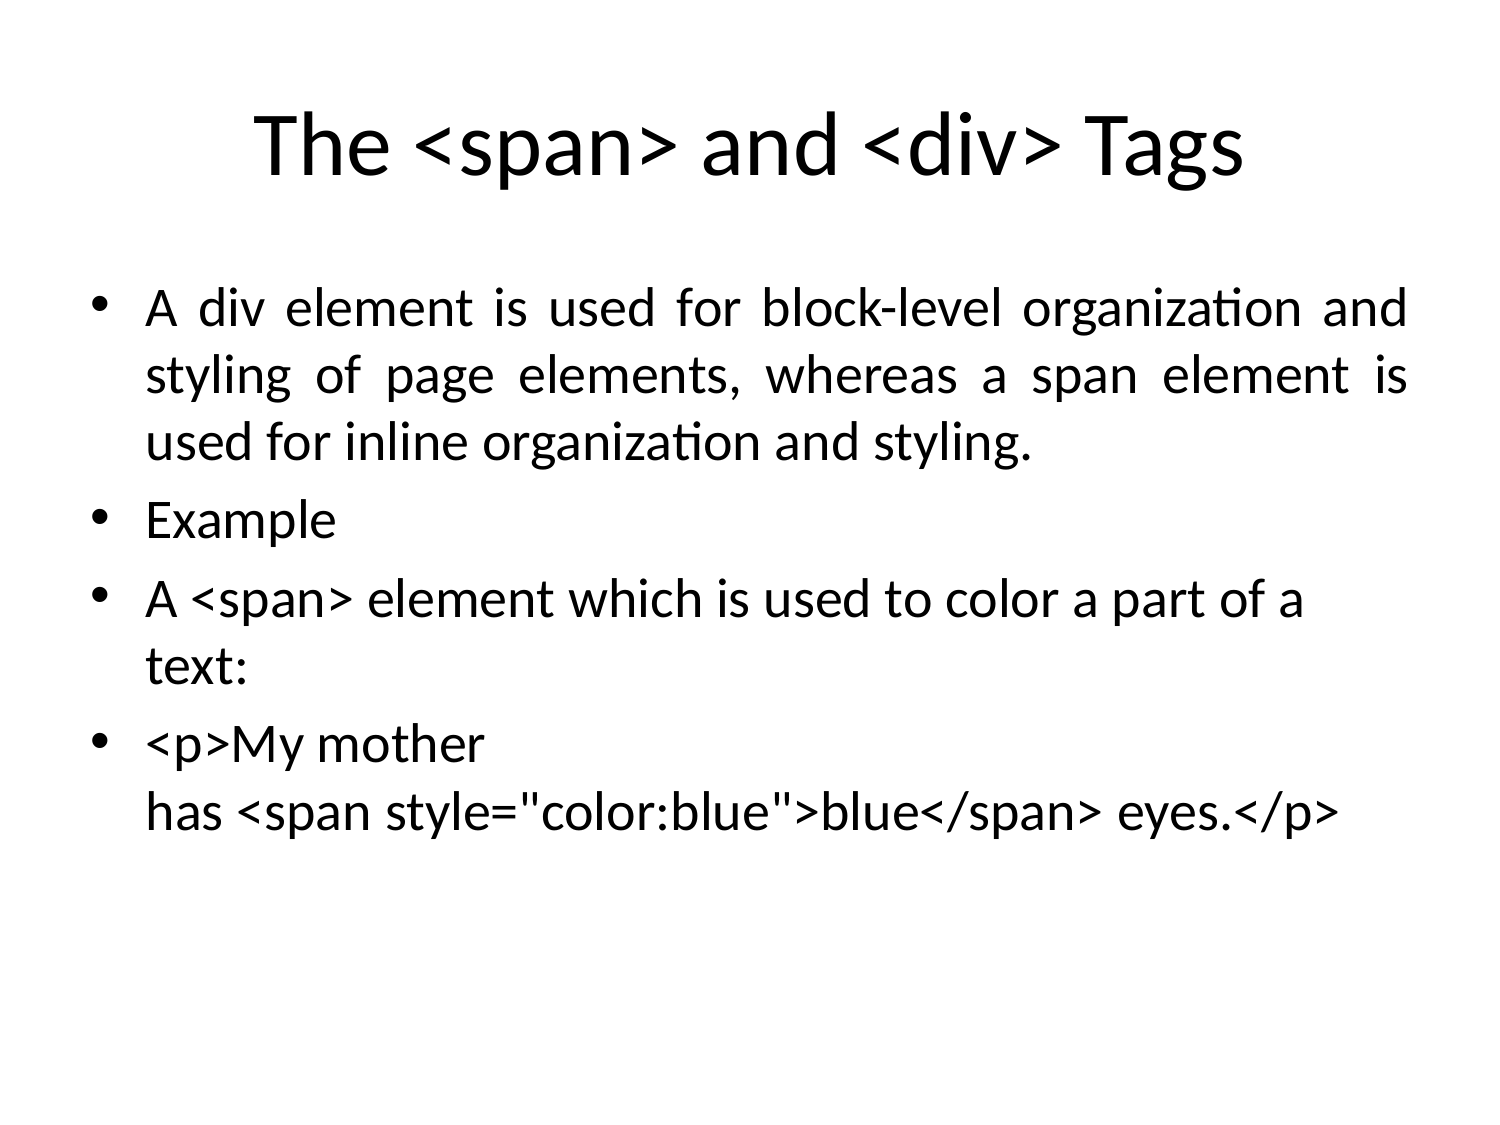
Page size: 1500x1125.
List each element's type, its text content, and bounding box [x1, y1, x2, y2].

list A div element is used for block-level organization and styling of page elements, whereas a span element is used for inline organization and styling. Example A <span> element which is used to color a part of a text: <p>My mother has <span style="color:blue">blue</span> eyes.</p> [75, 262, 1425, 1005]
title The <span> and <div> Tags [75, 45, 1425, 233]
